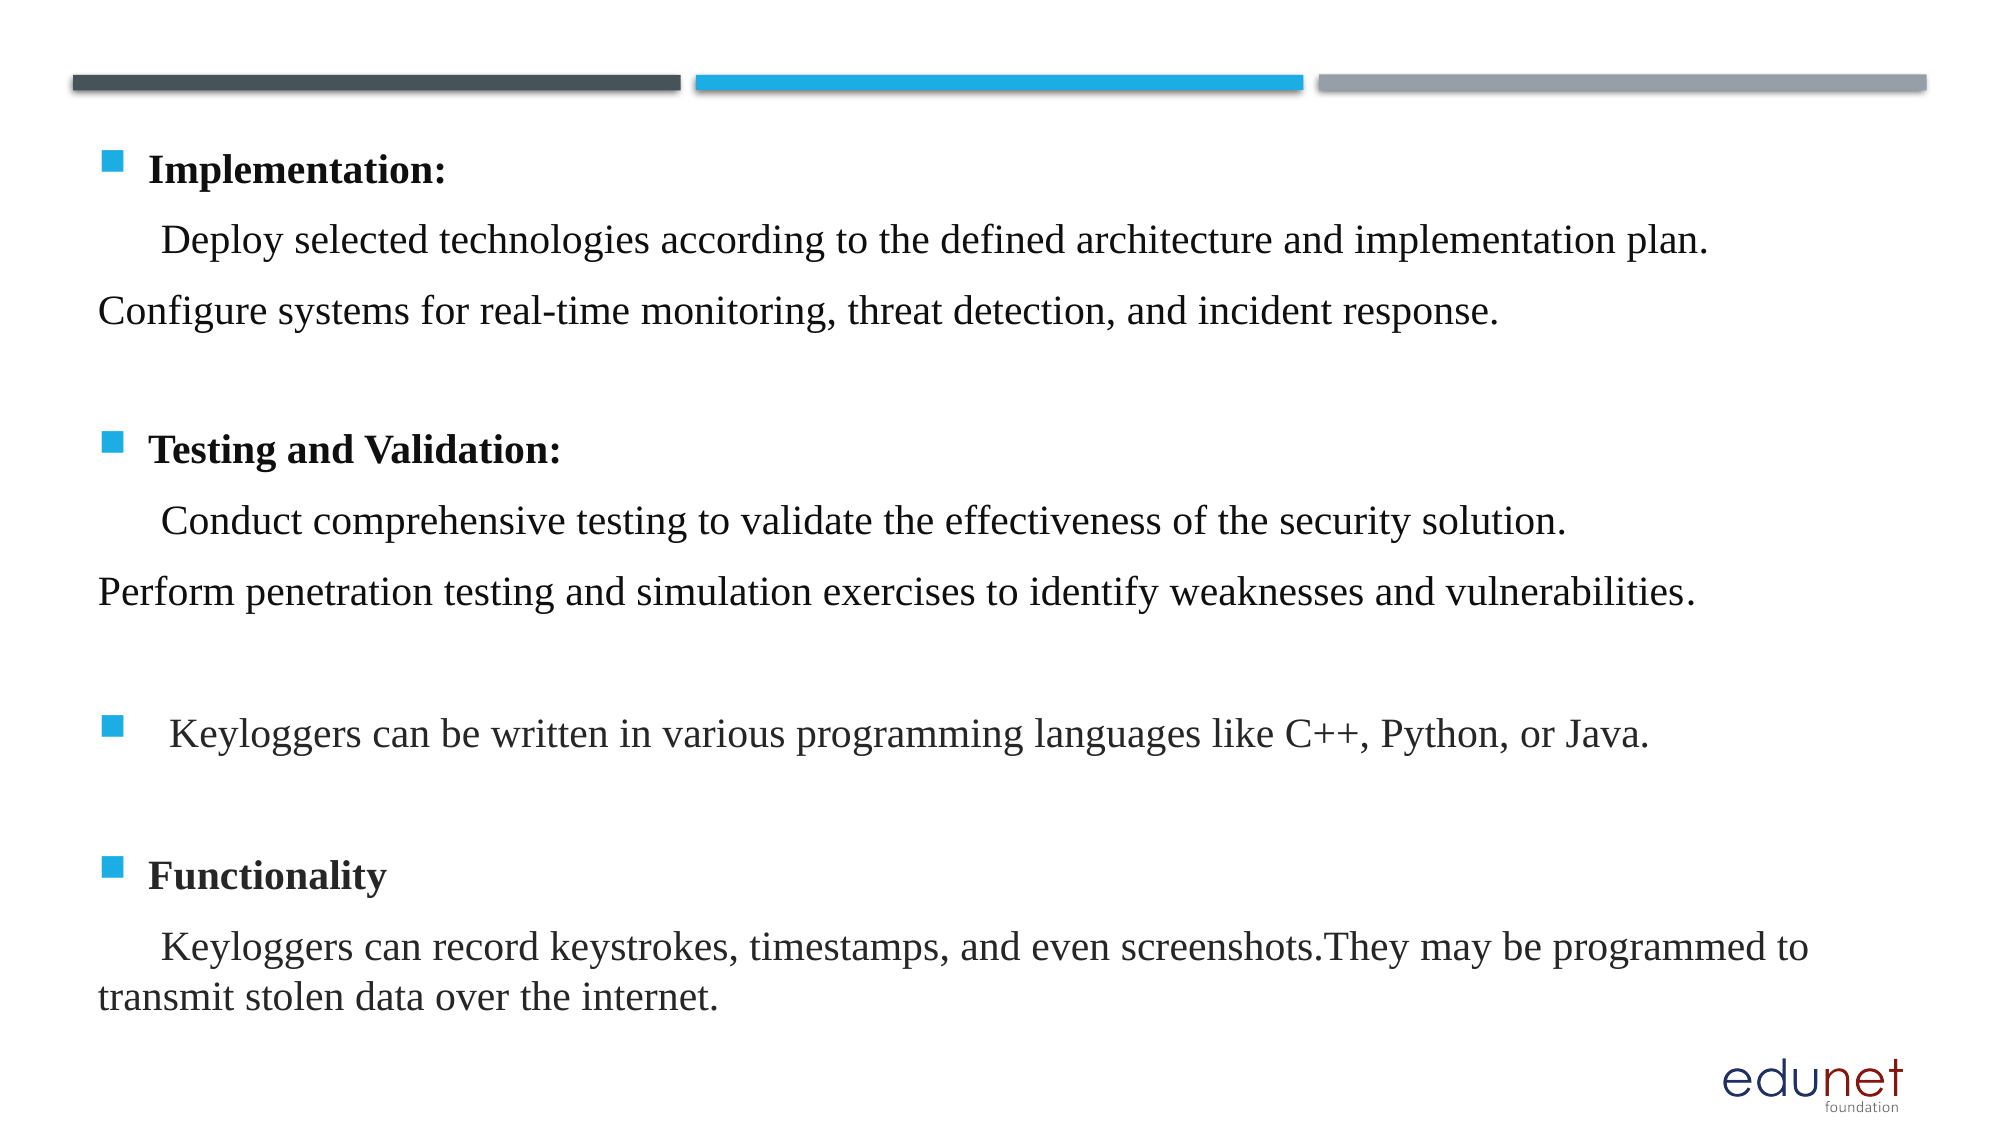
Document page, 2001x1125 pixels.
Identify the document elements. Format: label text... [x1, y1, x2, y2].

picture [1719, 1056, 1905, 1116]
list Implementation: Deploy selected technologies according to the defined architecture and implementation plan. Configure systems for real-time monitoring, threat detection, and incident response. Testing and Validation: Conduct comprehensive testing to validate the effectiveness of the security solution. Perform penetration testing and simulation exercises to identify weaknesses and vulnerabilities. Keyloggers can be written in various programming languages like C++, Python, or Java. Functionality Keyloggers can record keystrokes, timestamps, and even screenshots.They may be programmed to transmit stolen data over the internet. [82, 128, 1918, 1050]
